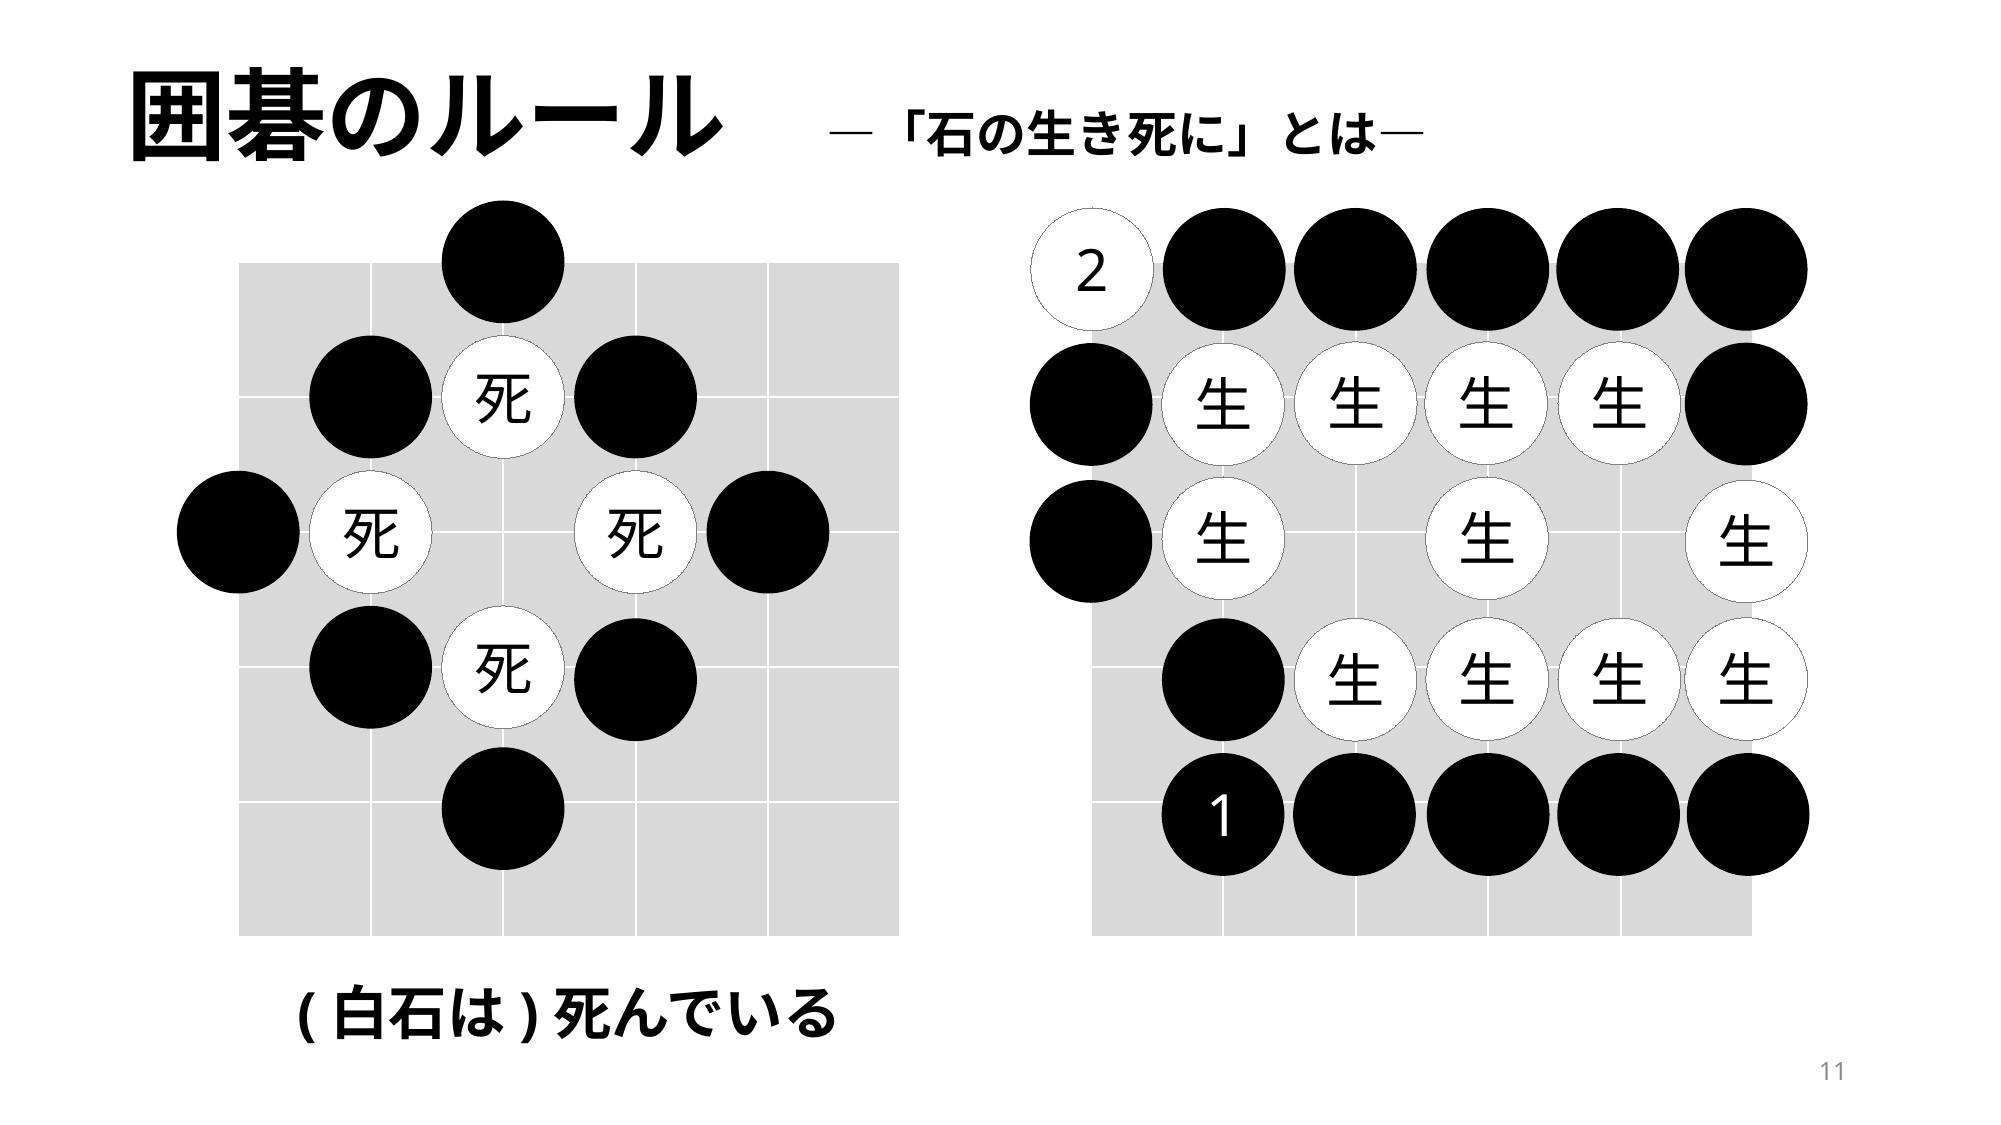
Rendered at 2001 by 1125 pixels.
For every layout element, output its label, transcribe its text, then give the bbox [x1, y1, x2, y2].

text_box [1684, 207, 1808, 331]
text_box [1620, 531, 1754, 666]
text_box [1487, 531, 1620, 666]
text_box [1090, 398, 1222, 531]
text_box [767, 801, 901, 938]
text_box [1556, 207, 1680, 331]
slide_number 11 [1412, 1042, 1863, 1103]
text_box 生 [1424, 341, 1548, 465]
text_box [1620, 666, 1754, 801]
text_box [1090, 531, 1222, 666]
text_box 生 [1685, 480, 1808, 603]
text_box [1222, 666, 1355, 801]
text_box [635, 398, 767, 531]
text_box [635, 801, 767, 938]
text_box [1426, 207, 1550, 331]
text_box 死 [309, 470, 433, 594]
text_box 生 [1557, 341, 1681, 465]
text_box [1161, 618, 1285, 742]
text_box (白石は)死んでいる [282, 968, 857, 1054]
text_box [1090, 801, 1222, 938]
text_box [767, 398, 901, 531]
text_box 生 [1557, 618, 1681, 741]
text_box [1426, 753, 1550, 876]
text_box [502, 398, 635, 531]
text_box [502, 531, 635, 666]
text_box [309, 335, 433, 459]
text_box [1222, 398, 1355, 531]
text_box [1355, 666, 1487, 801]
text_box [635, 531, 767, 666]
text_box 死 [441, 605, 565, 729]
text_box [237, 398, 370, 531]
text_box [502, 801, 635, 938]
text_box [502, 666, 635, 801]
text_box [1294, 207, 1417, 331]
text_box [1355, 398, 1487, 531]
text_box 死 [574, 470, 697, 594]
text_box 生 [1425, 476, 1549, 600]
text_box [370, 398, 502, 531]
text_box [1355, 261, 1487, 398]
text_box [767, 531, 901, 666]
text_box [441, 200, 565, 324]
text_box [1620, 398, 1754, 531]
text_box 1 [1161, 753, 1285, 876]
text_box [706, 470, 830, 594]
text_box 生 [1161, 343, 1285, 466]
text_box 生 [1684, 617, 1808, 741]
text_box [370, 801, 502, 938]
text_box 囲碁のルール ―「石の生き死に」とは― [111, 37, 1837, 182]
text_box 2 [1030, 207, 1154, 331]
text_box [1686, 753, 1810, 876]
text_box [1090, 261, 1222, 398]
text_box [767, 666, 901, 801]
text_box 生 [1425, 617, 1549, 741]
text_box [1029, 480, 1153, 603]
text_box 生 [1161, 476, 1285, 600]
text_box [370, 261, 502, 398]
text_box [237, 531, 370, 666]
text_box [237, 666, 370, 801]
text_box [1222, 531, 1355, 666]
text_box [370, 531, 502, 666]
text_box [441, 747, 565, 871]
text_box [1029, 343, 1153, 466]
text_box [767, 261, 901, 398]
text_box [1293, 753, 1416, 876]
text_box [1620, 801, 1754, 938]
text_box [635, 261, 767, 398]
text_box [1487, 398, 1620, 531]
text_box [176, 470, 300, 594]
text_box [574, 618, 697, 742]
text_box [1222, 801, 1355, 938]
text_box 生 [1294, 618, 1417, 742]
text_box [1355, 531, 1487, 666]
text_box [1222, 261, 1355, 398]
text_box [1487, 666, 1620, 801]
text_box [1684, 342, 1808, 466]
text_box [1090, 666, 1222, 801]
text_box [1487, 261, 1620, 398]
text_box [1557, 753, 1681, 876]
text_box [1162, 207, 1286, 331]
text_box [237, 801, 370, 938]
text_box [574, 335, 697, 459]
text_box [309, 605, 433, 729]
text_box [1487, 801, 1620, 938]
text_box [370, 666, 502, 801]
text_box 生 [1294, 341, 1418, 465]
text_box [237, 261, 370, 398]
text_box [1355, 801, 1487, 938]
text_box [502, 261, 635, 398]
text_box 死 [441, 335, 565, 459]
text_box [635, 666, 767, 801]
text_box [1620, 261, 1754, 398]
